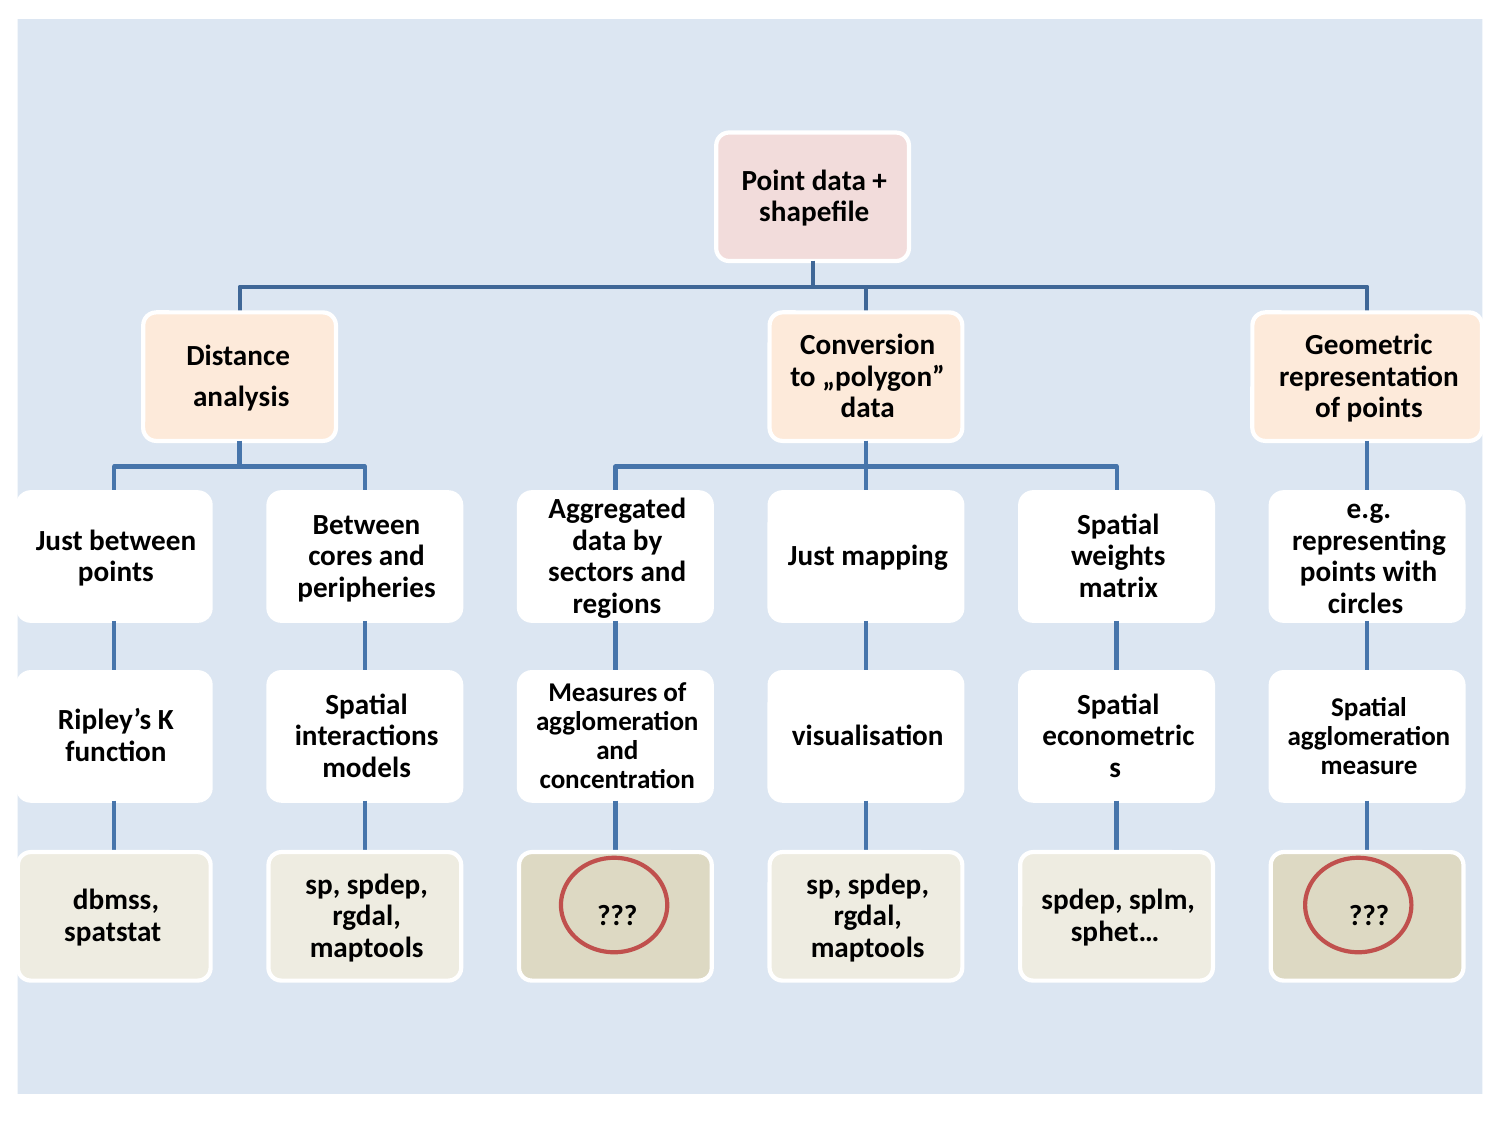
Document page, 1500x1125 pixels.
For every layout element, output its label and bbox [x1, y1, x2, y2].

list [17, 18, 1483, 1095]
